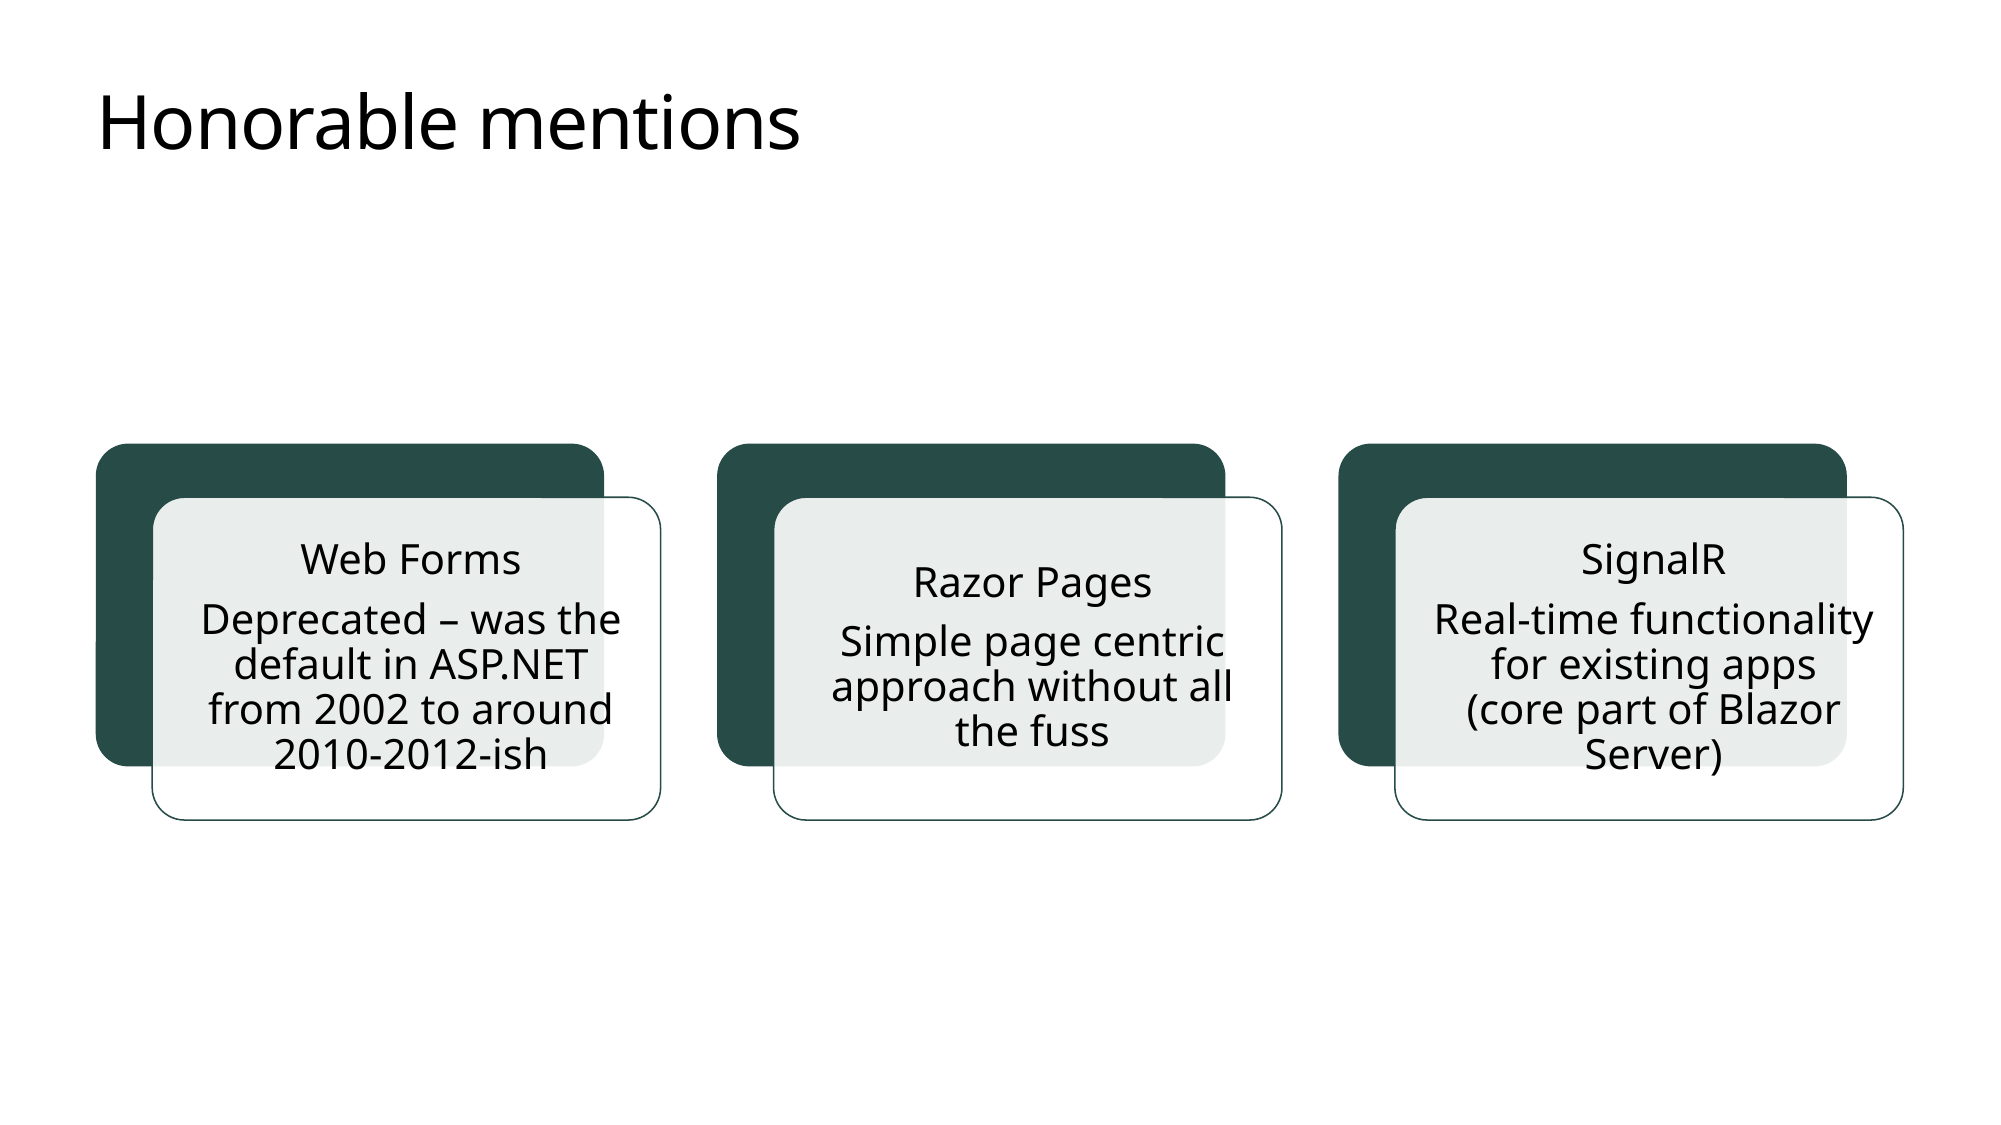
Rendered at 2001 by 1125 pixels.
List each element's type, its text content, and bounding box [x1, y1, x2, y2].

title Honorable mentions [96, 75, 1904, 166]
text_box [95, 235, 1904, 1029]
